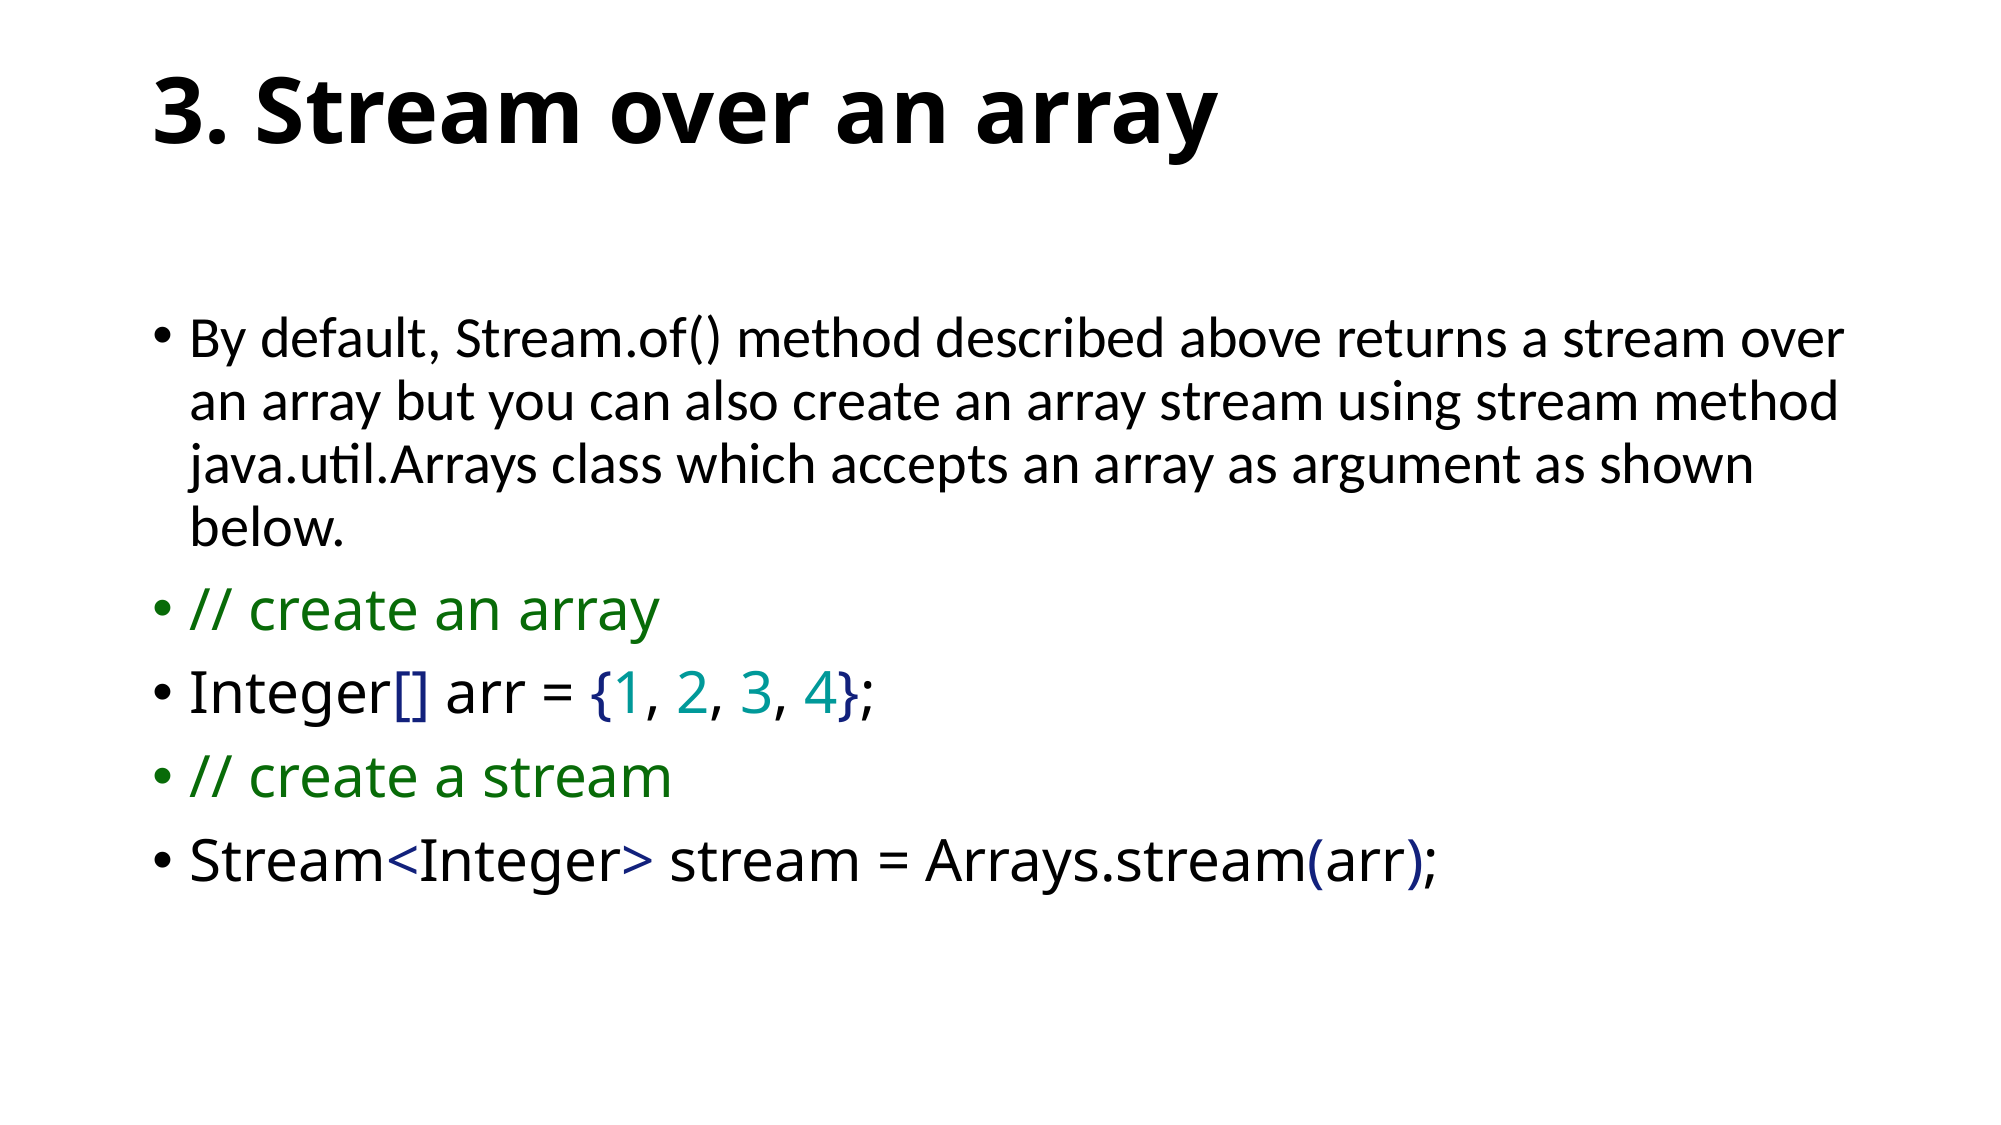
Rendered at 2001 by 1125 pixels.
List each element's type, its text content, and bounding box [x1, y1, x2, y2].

title 3. Stream over an array [137, 59, 1863, 278]
list By default, Stream.of() method described above returns a stream over an array but you can also create an array stream using stream method java.util.Arrays class which accepts an array as argument as shown below. // create an array Integer[] arr = {1, 2, 3, 4}; // create a stream Stream<Integer> stream = Arrays.stream(arr); [137, 299, 1863, 1014]
